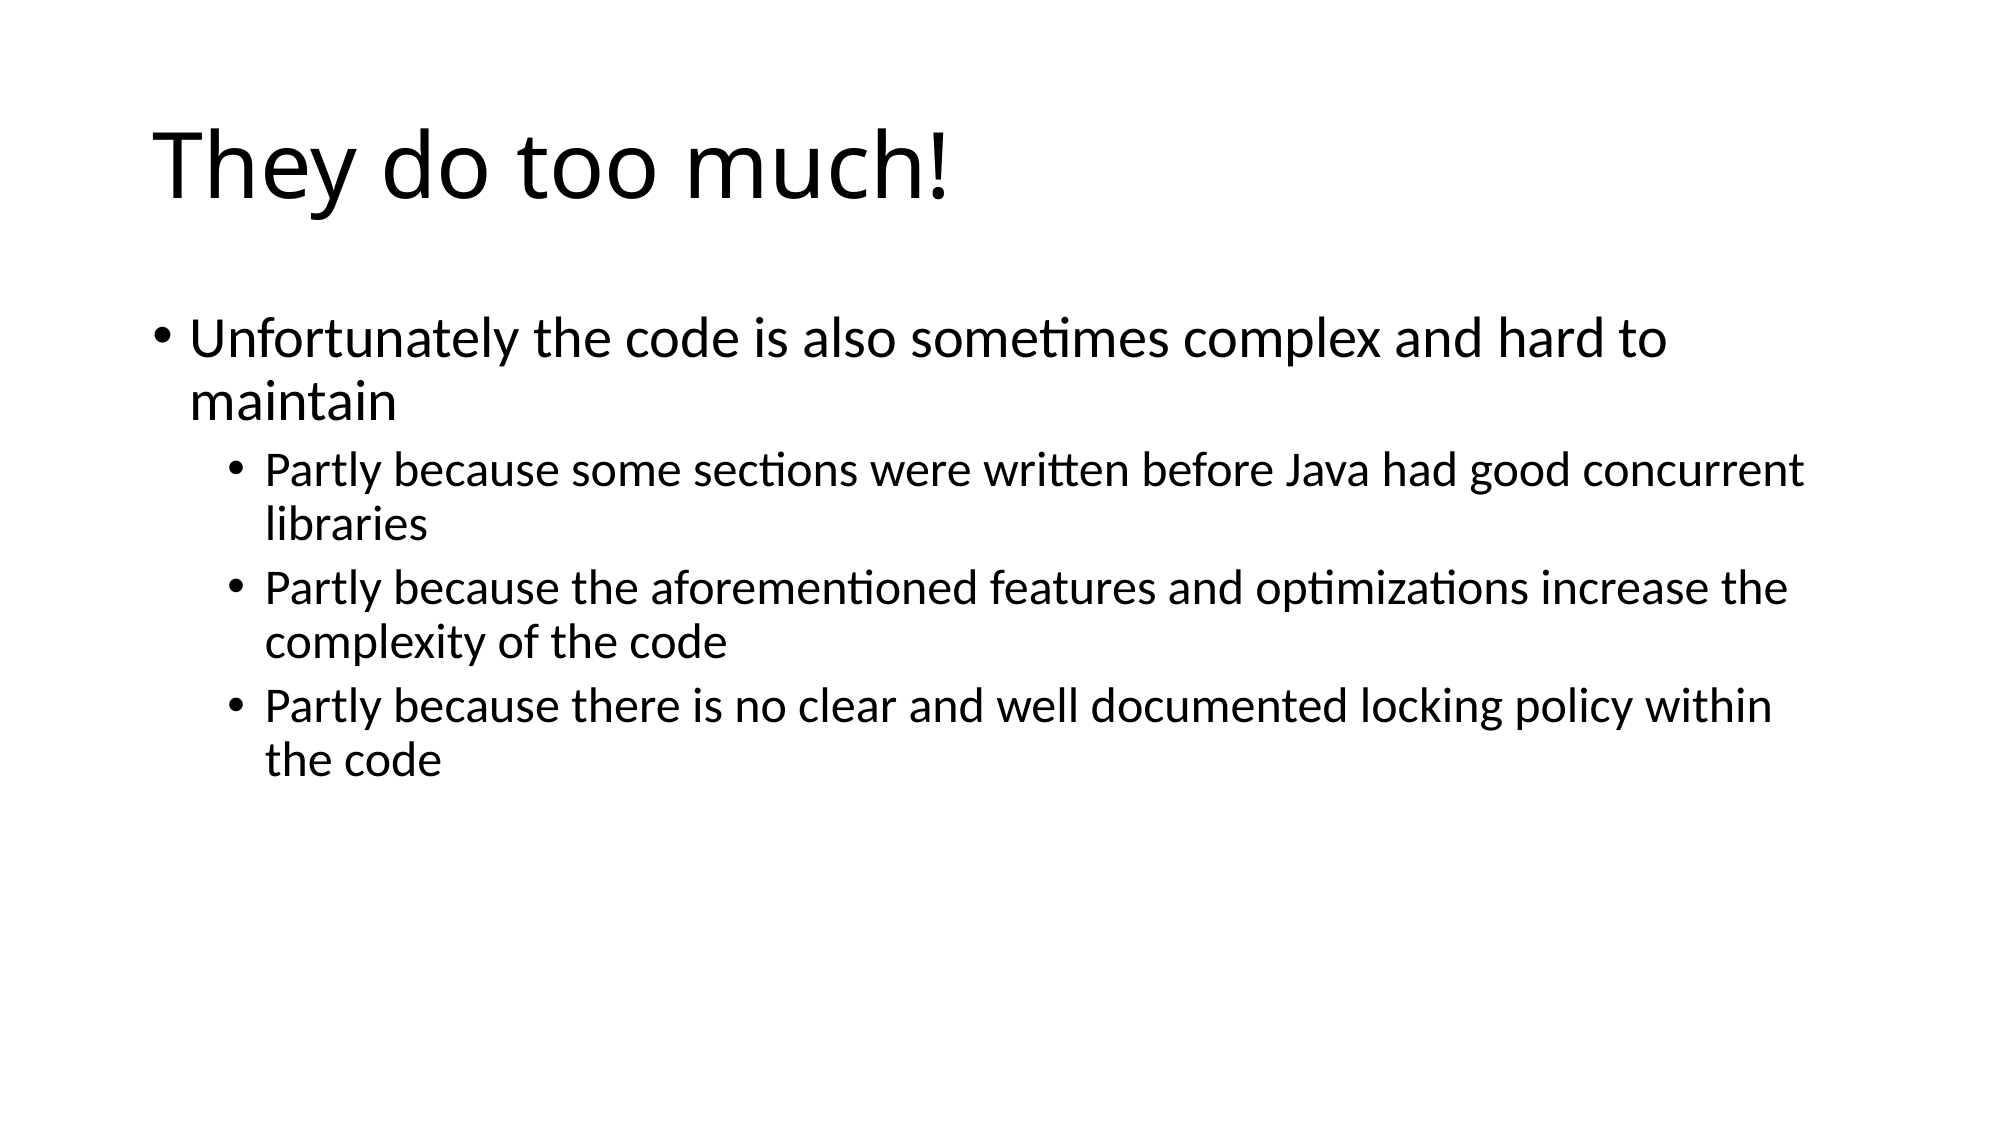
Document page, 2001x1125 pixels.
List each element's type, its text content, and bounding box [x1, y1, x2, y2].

title They do too much! [137, 59, 1863, 278]
list Unfortunately the code is also sometimes complex and hard to maintain Partly because some sections were written before Java had good concurrent libraries Partly because the aforementioned features and optimizations increase the complexity of the code Partly because there is no clear and well documented locking policy within the code [137, 299, 1863, 1014]
